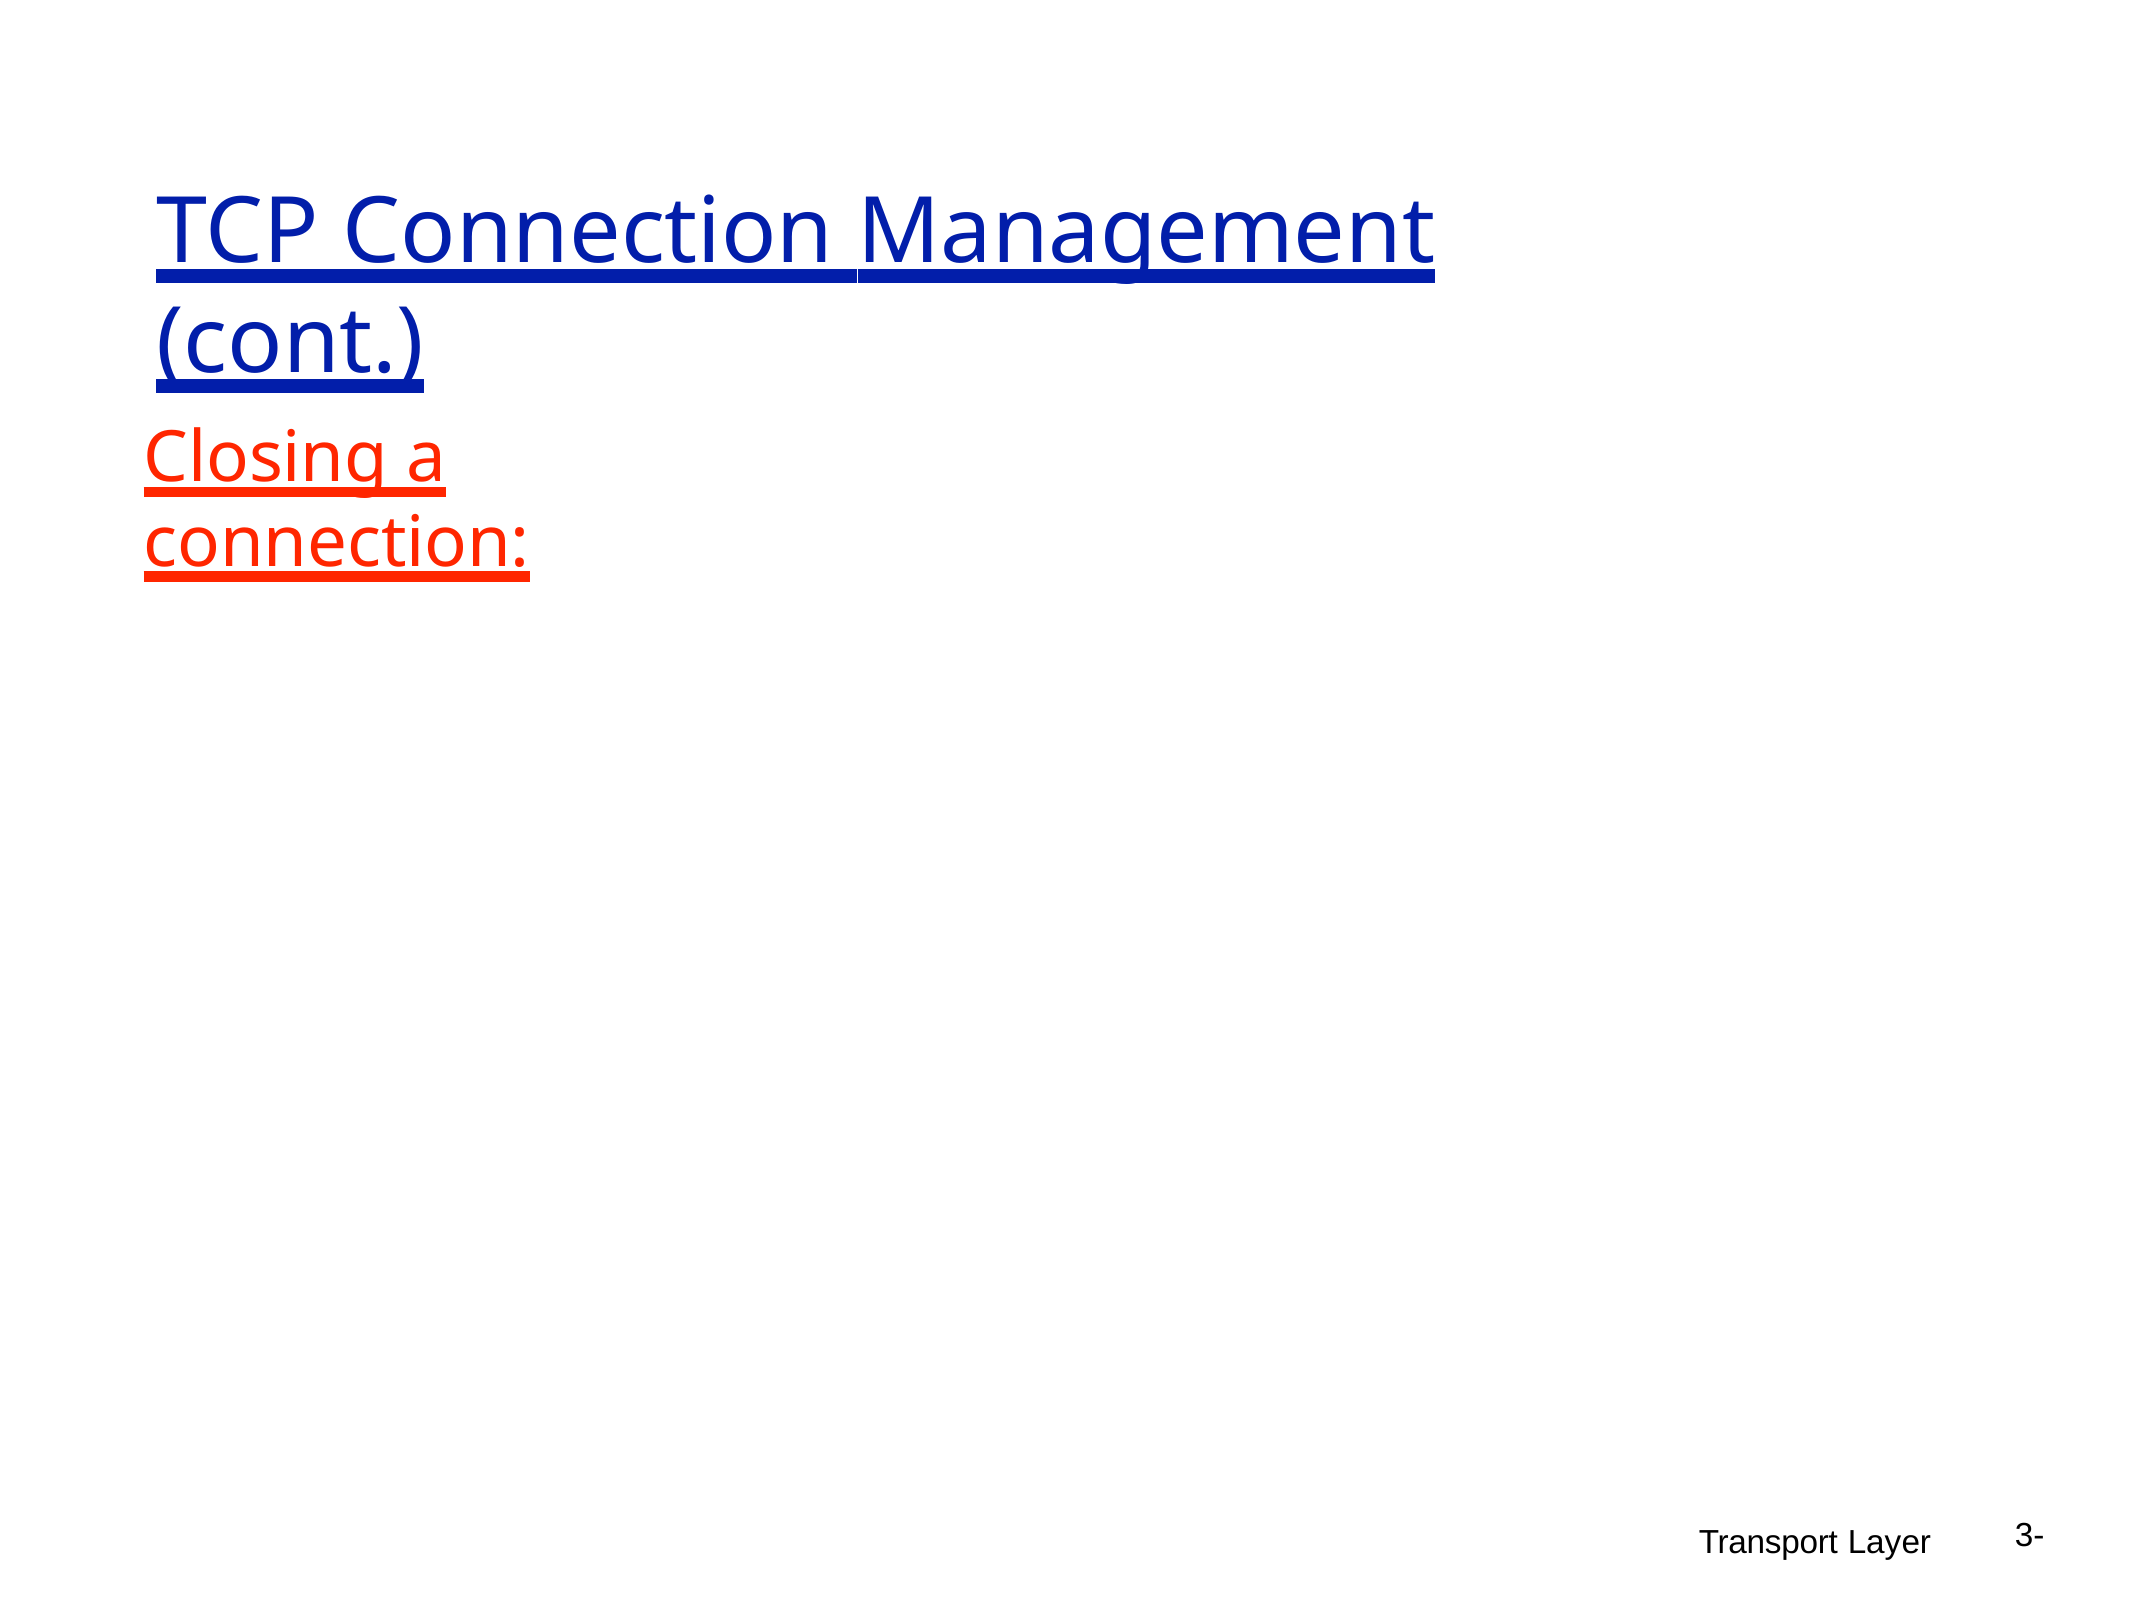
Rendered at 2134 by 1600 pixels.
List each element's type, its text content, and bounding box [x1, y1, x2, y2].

text_box Closing a connection: [141, 408, 825, 581]
text_box TCP Connection Management (cont.) [154, 168, 1679, 391]
footer 3- [2012, 1514, 2047, 1600]
slide_number Transport Layer [1696, 1520, 1938, 1600]
